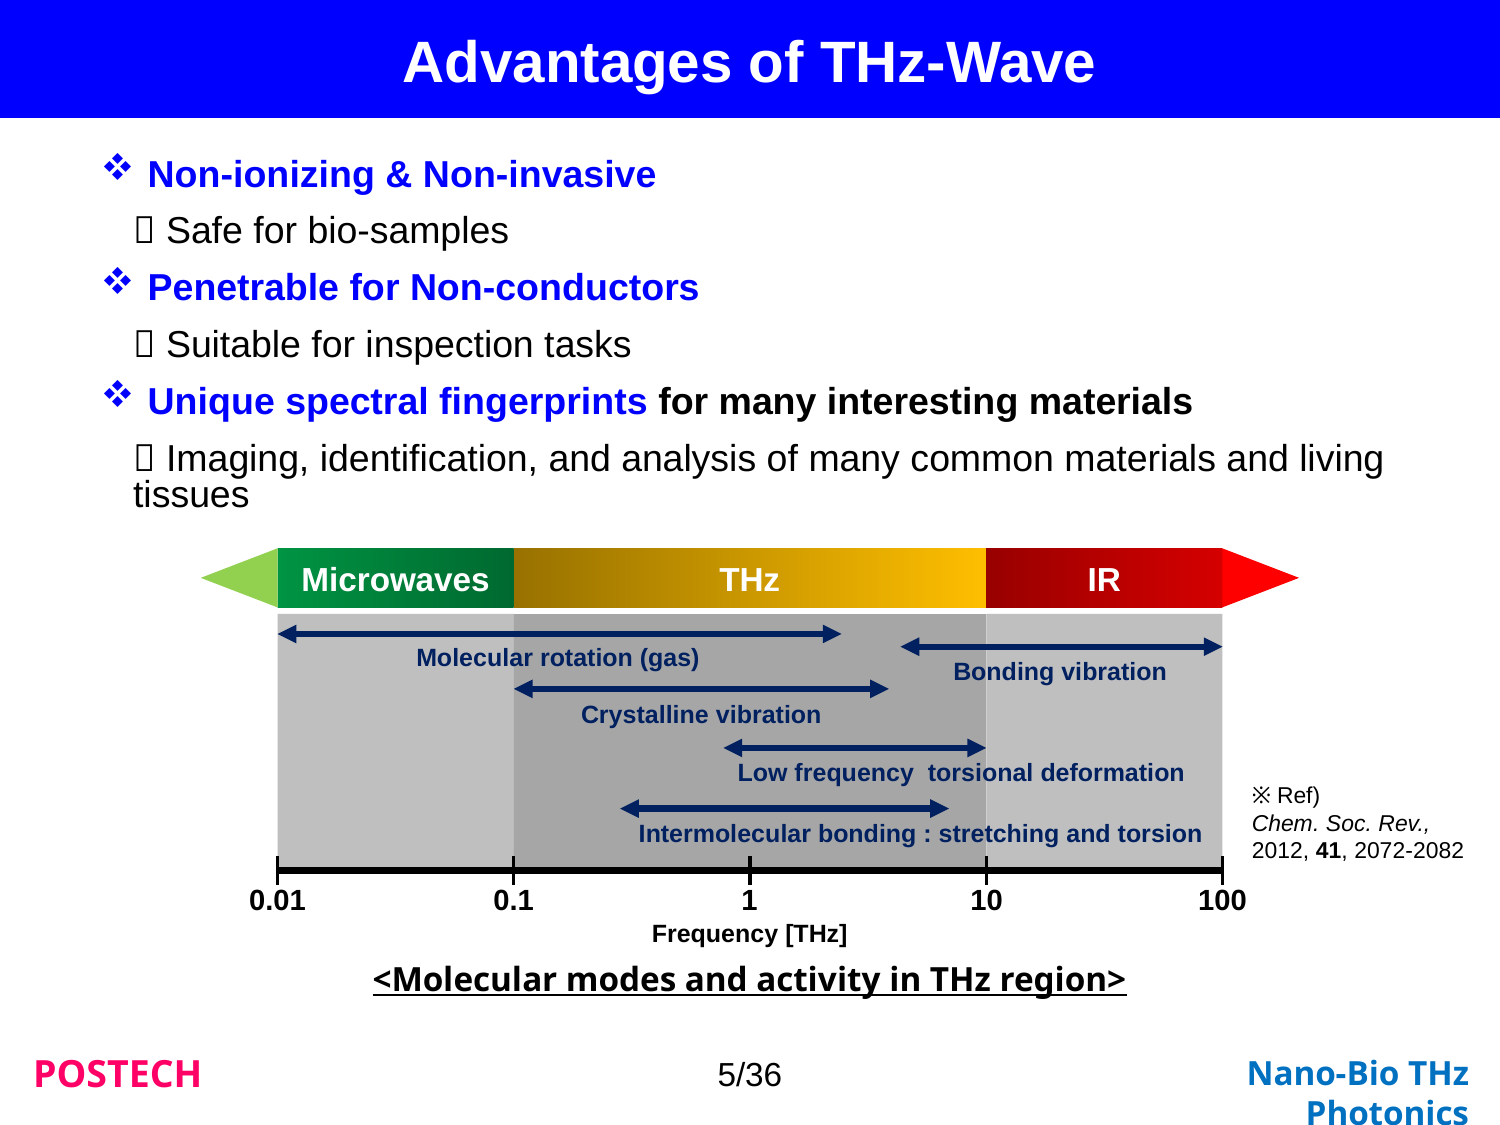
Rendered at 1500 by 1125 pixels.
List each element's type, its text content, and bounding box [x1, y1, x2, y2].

text_box Advantages of THz-Wave [0, 0, 1500, 118]
text_box Non-ionizing & Non-invasive  Safe for bio-samples Penetrable for Non-conductors  Suitable for inspection tasks Unique spectral fingerprints for many interesting materials  Imaging, identification, and analysis of many common materials and living tissues [85, 151, 1414, 522]
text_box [190, 548, 1310, 1007]
slide_number 5/36 [687, 1042, 813, 1103]
text_box ※ Ref) Chem. Soc. Rev., 2012, 41, 2072-2082 [1315, 773, 1486, 871]
